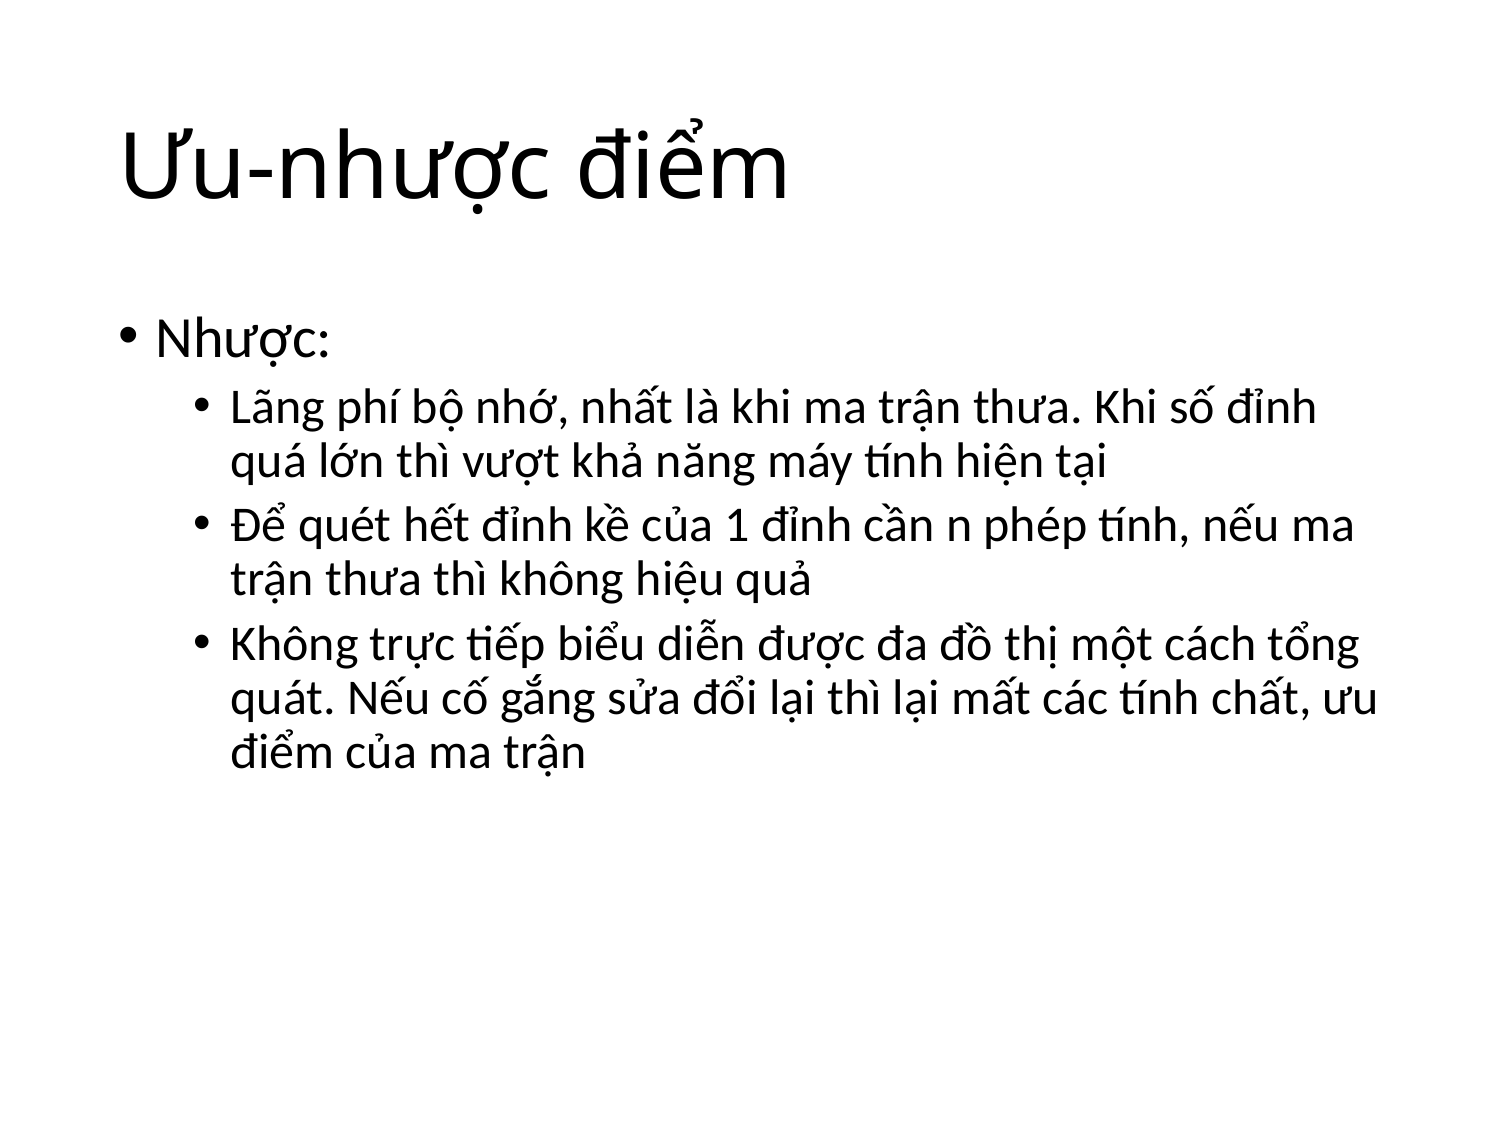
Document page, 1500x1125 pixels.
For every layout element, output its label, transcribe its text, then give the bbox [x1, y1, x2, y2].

title Ưu-nhược điểm [103, 59, 1397, 278]
list Nhược: Lãng phí bộ nhớ, nhất là khi ma trận thưa. Khi số đỉnh quá lớn thì vượt khả năng máy tính hiện tại Để quét hết đỉnh kề của 1 đỉnh cần n phép tính, nếu ma trận thưa thì không hiệu quả Không trực tiếp biểu diễn được đa đồ thị một cách tổng quát. Nếu cố gắng sửa đổi lại thì lại mất các tính chất, ưu điểm của ma trận [103, 299, 1397, 1014]
